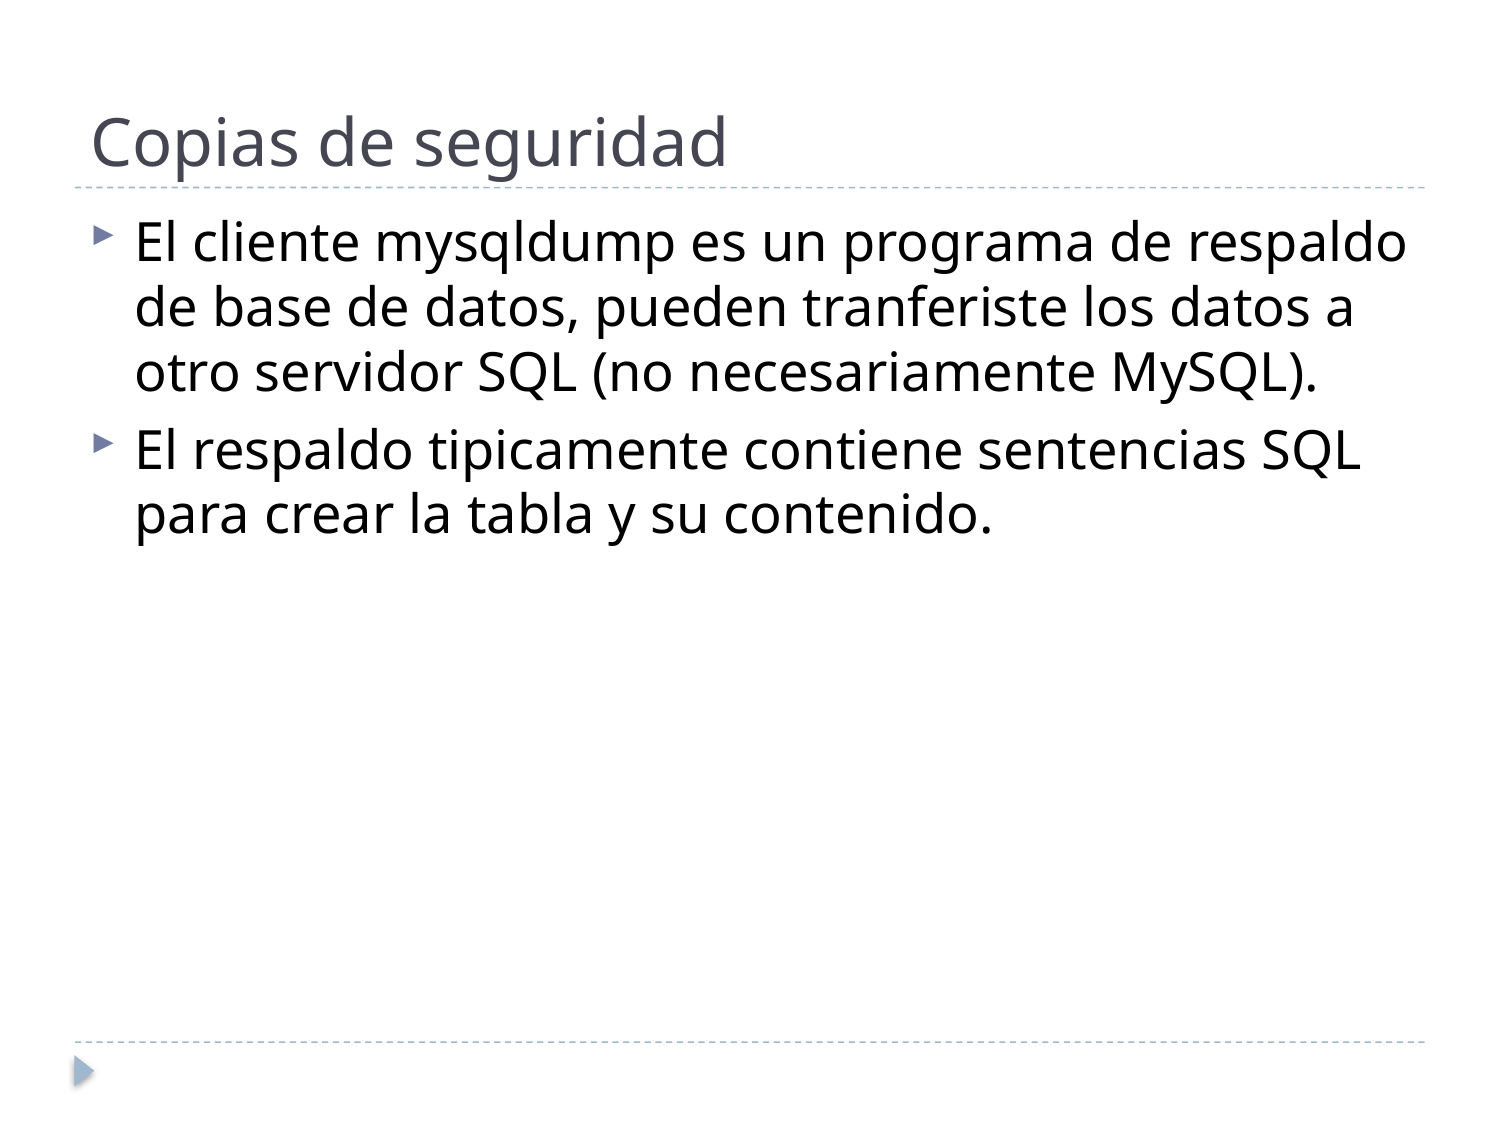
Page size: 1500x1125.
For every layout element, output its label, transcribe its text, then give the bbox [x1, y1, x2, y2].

list El cliente mysqldump es un programa de respaldo de base de datos, pueden tranferiste los datos a otro servidor SQL (no necesariamente MySQL). El respaldo tipicamente contiene sentencias SQL para crear la tabla y su contenido. [74, 199, 1426, 1011]
title Copias de seguridad [74, 24, 1426, 188]
